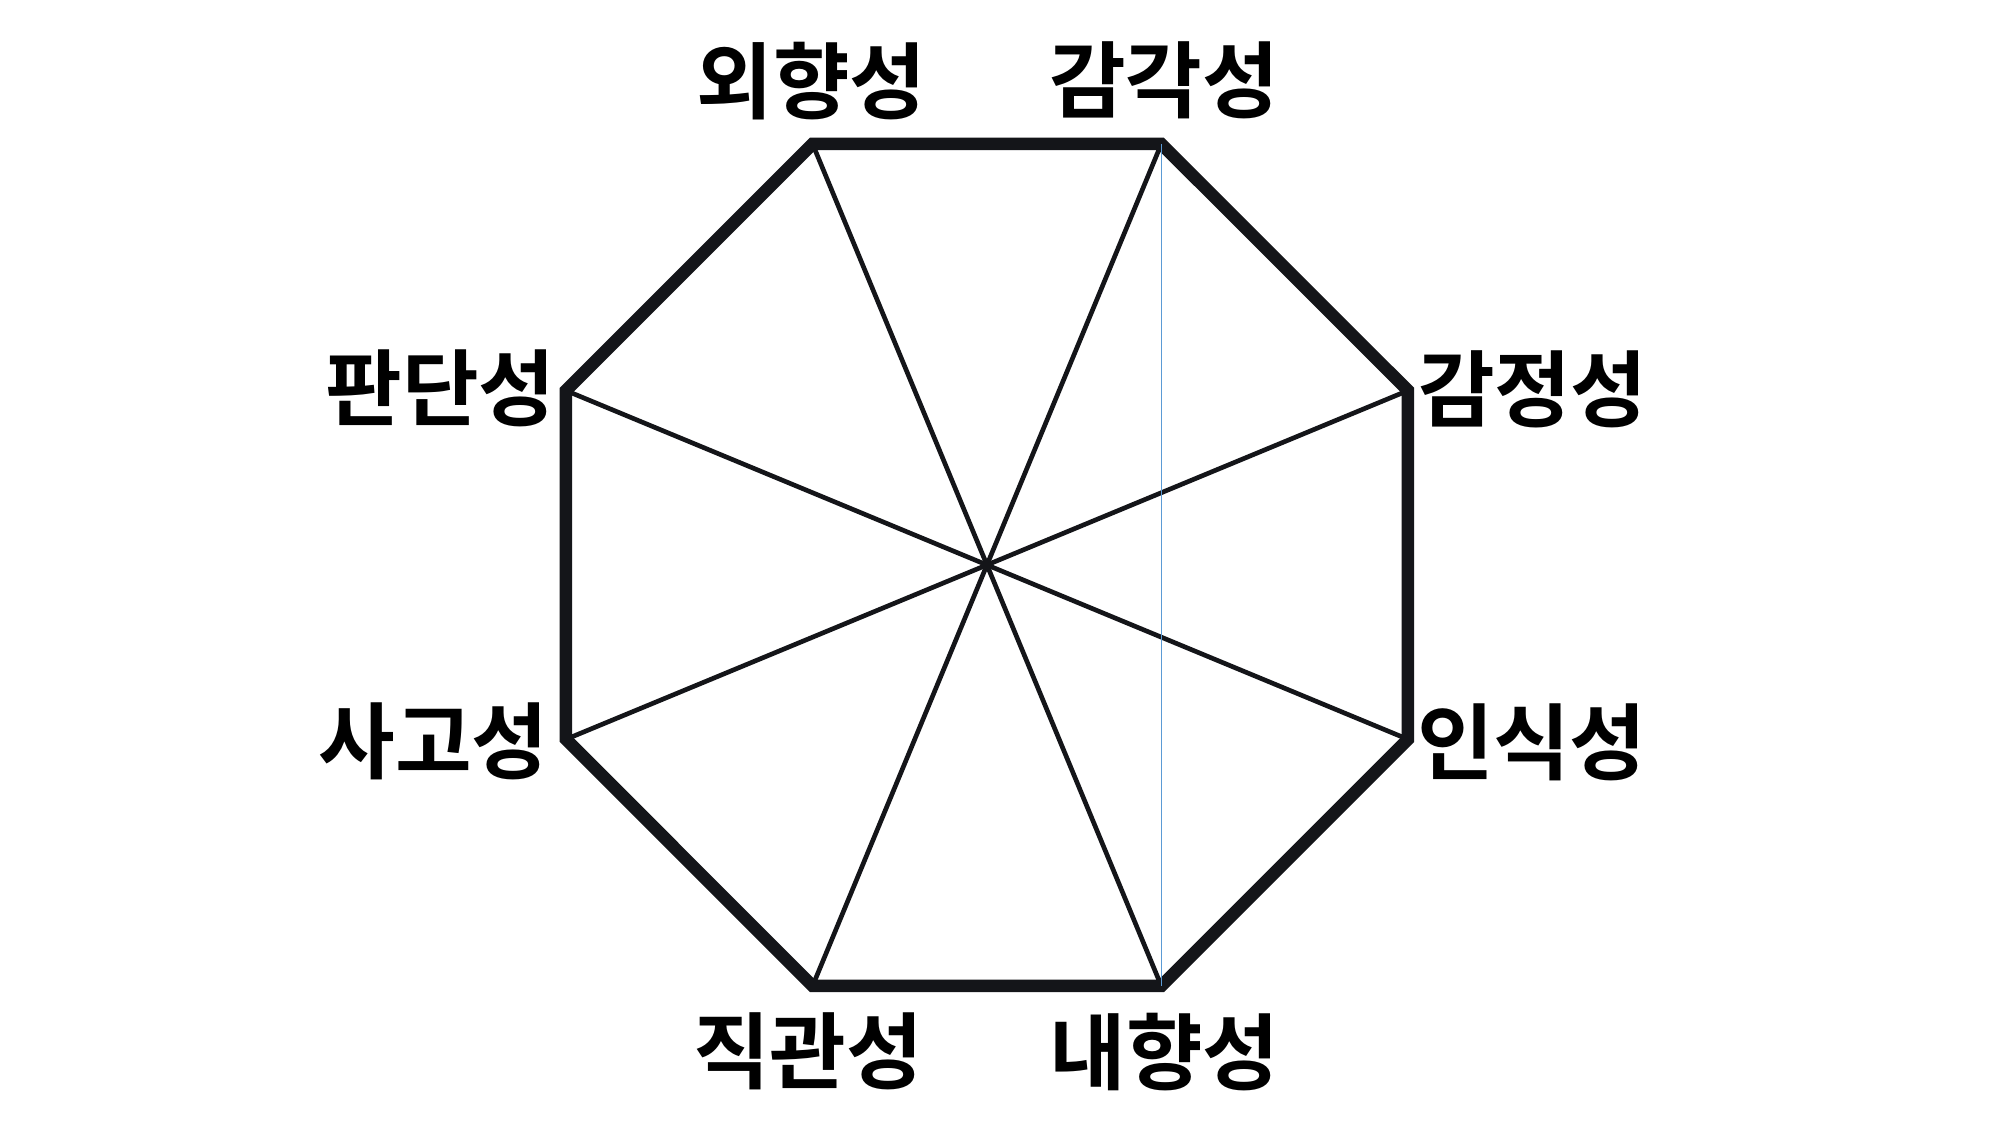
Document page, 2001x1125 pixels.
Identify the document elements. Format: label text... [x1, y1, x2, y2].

text_box 감정성 [1403, 329, 1663, 445]
text_box 판단성 [311, 328, 571, 444]
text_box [812, 143, 1161, 986]
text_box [565, 390, 812, 740]
text_box [1162, 740, 1402, 985]
text_box [1162, 145, 1403, 390]
text_box 인식성 [1402, 682, 1662, 798]
text_box [567, 740, 812, 985]
text_box 직관성 [678, 991, 938, 1107]
text_box 사고성 [304, 682, 563, 797]
text_box [571, 142, 1163, 390]
text_box 외향성 [682, 21, 942, 137]
text_box 감각성 [1034, 21, 1294, 136]
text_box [1162, 390, 1408, 740]
text_box 내향성 [1034, 992, 1294, 1108]
